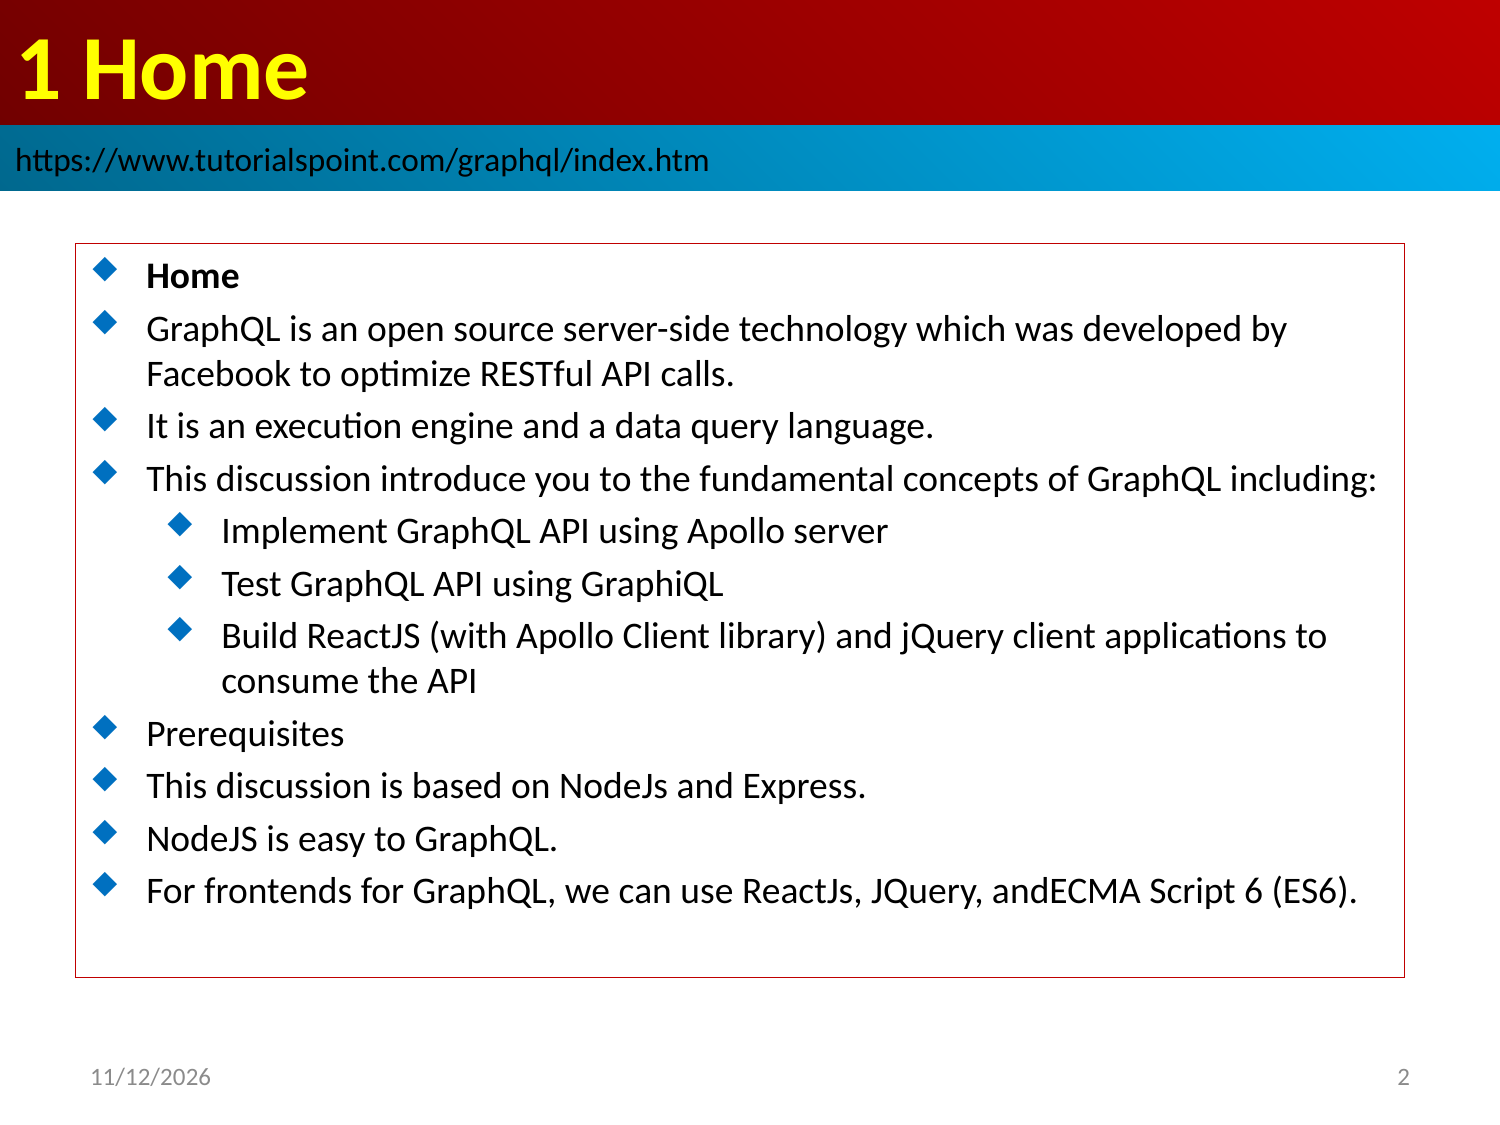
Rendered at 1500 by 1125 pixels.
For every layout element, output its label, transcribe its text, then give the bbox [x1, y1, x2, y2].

text_box https://www.tutorialspoint.com/graphql/index.htm [0, 125, 1500, 191]
slide_number 2 [1074, 1042, 1425, 1109]
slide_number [75, 1042, 425, 1109]
title 1 Home [0, 0, 1500, 125]
subtitle Home GraphQL is an open source server-side technology which was developed by Facebook to optimize RESTful API calls. It is an execution engine and a data query language. This discussion introduce you to the fundamental concepts of GraphQL including: Implement GraphQL API using Apollo server Test GraphQL API using GraphiQL Build ReactJS (with Apollo Client library) and jQuery client applications to consume the API Prerequisites This discussion is based on NodeJs and Express. NodeJS is easy to GraphQL. For frontends for GraphQL, we can use ReactJs, JQuery, andECMA Script 6 (ES6). [75, 243, 1405, 978]
